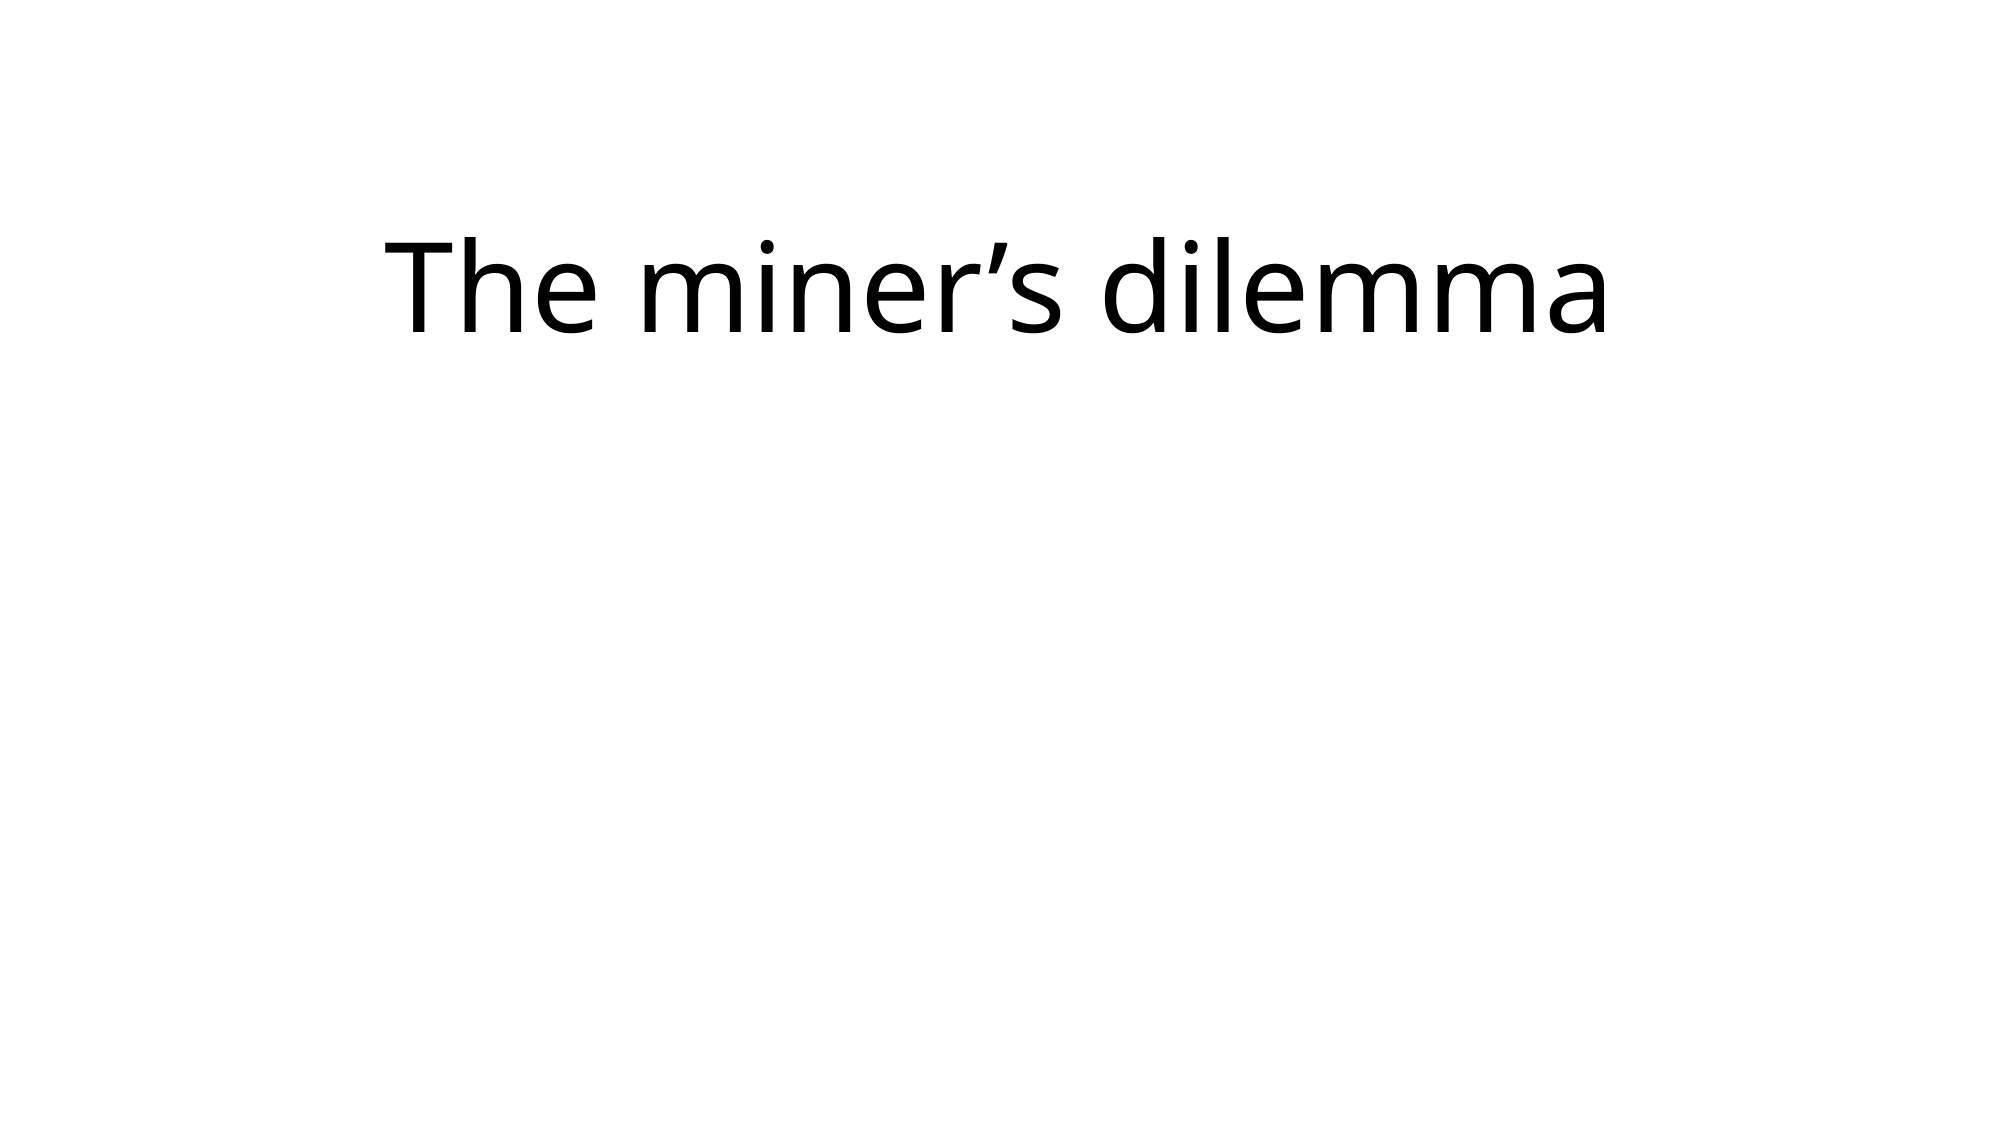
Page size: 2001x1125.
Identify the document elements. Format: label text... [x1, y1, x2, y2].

title The miner’s dilemma [249, 158, 1750, 367]
